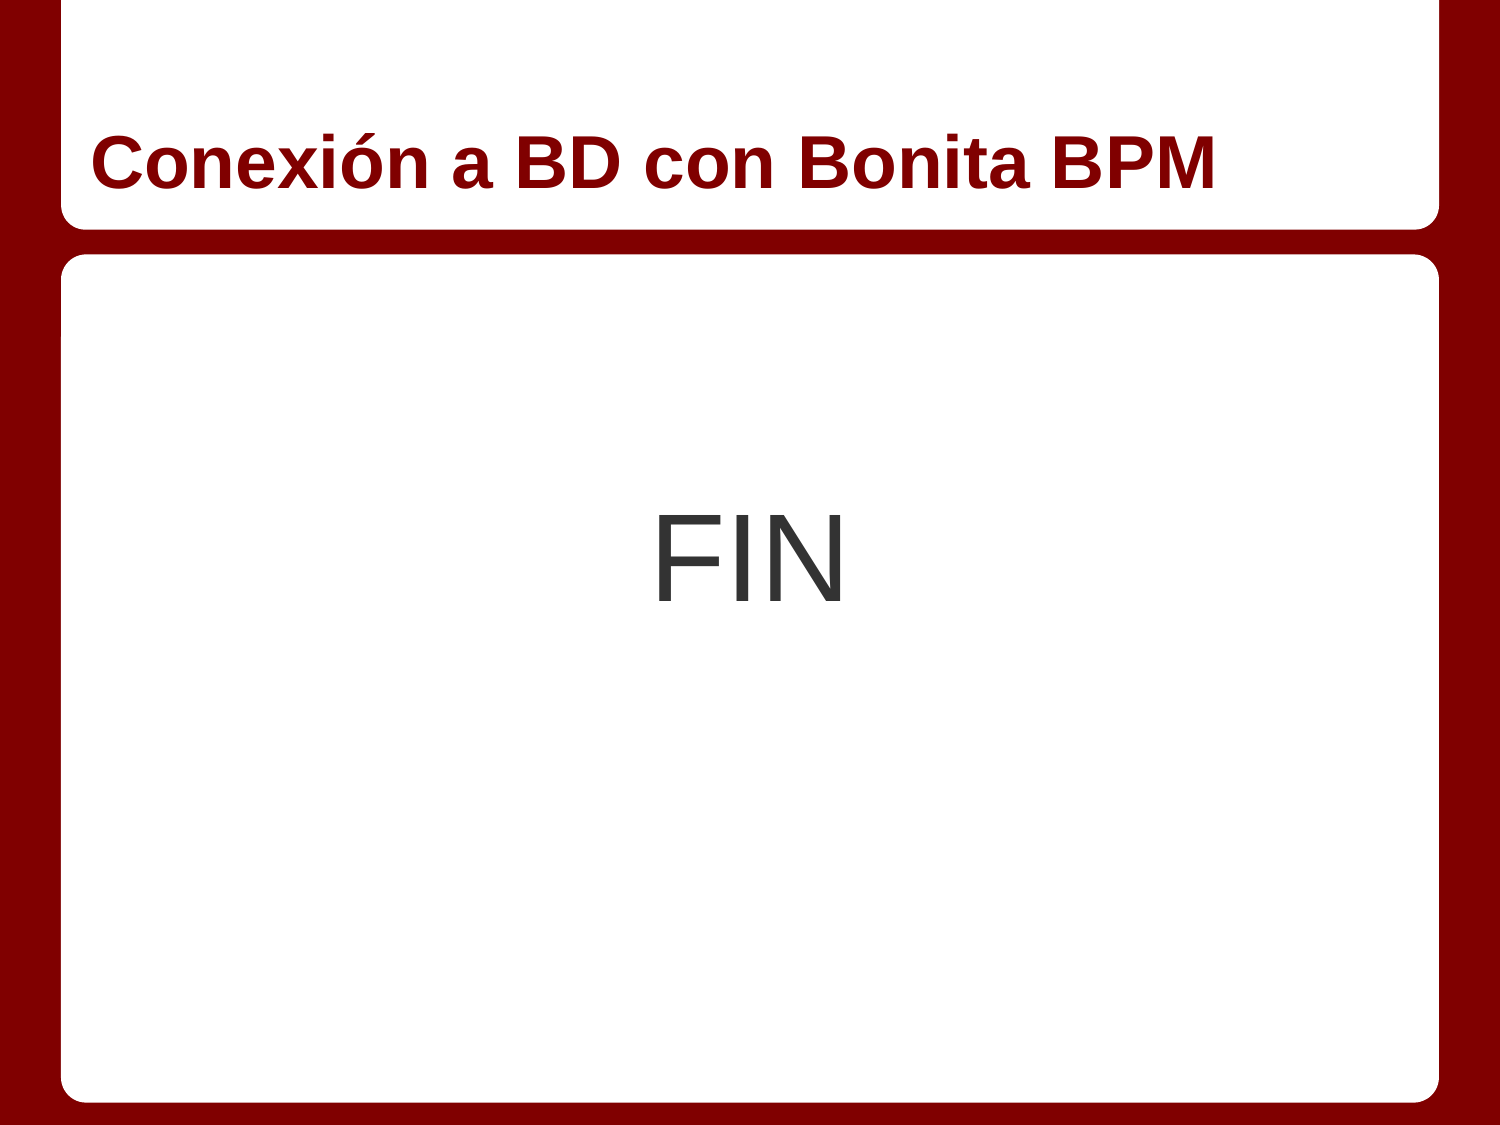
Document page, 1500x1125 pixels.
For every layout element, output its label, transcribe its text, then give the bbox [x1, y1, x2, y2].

list FIN [440, 460, 1060, 665]
title Conexión a BD con Bonita BPM [75, 30, 1425, 219]
